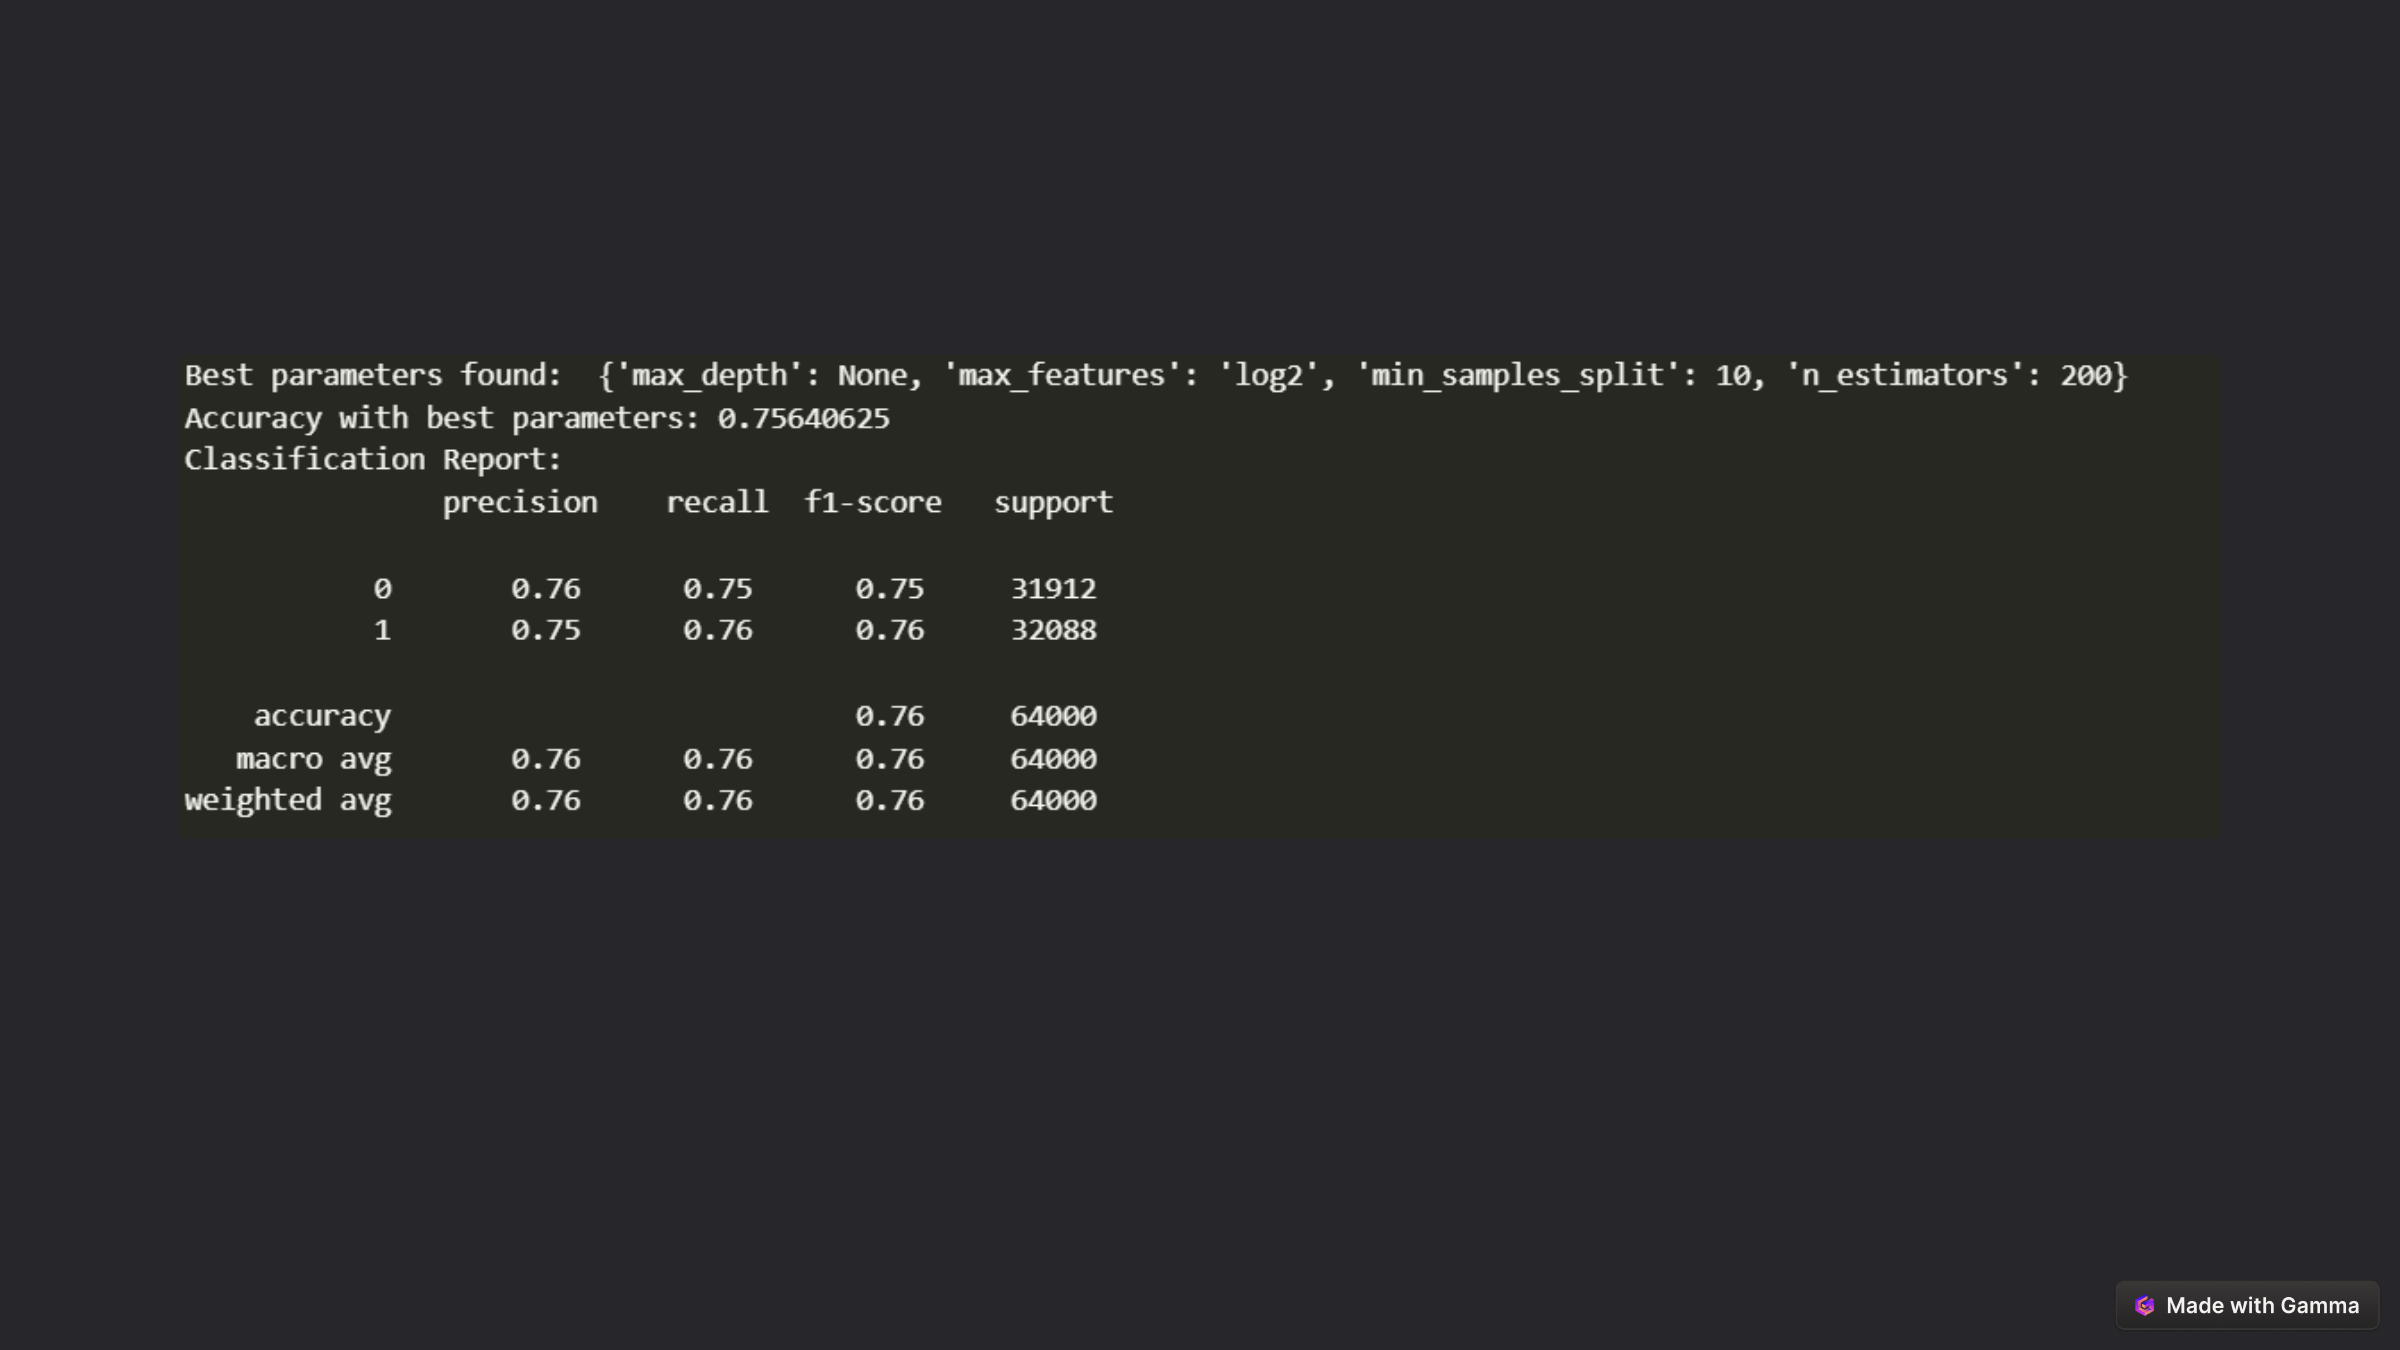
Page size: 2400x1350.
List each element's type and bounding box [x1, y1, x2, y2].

picture [2106, 1271, 2389, 1339]
picture [180, 355, 2220, 839]
